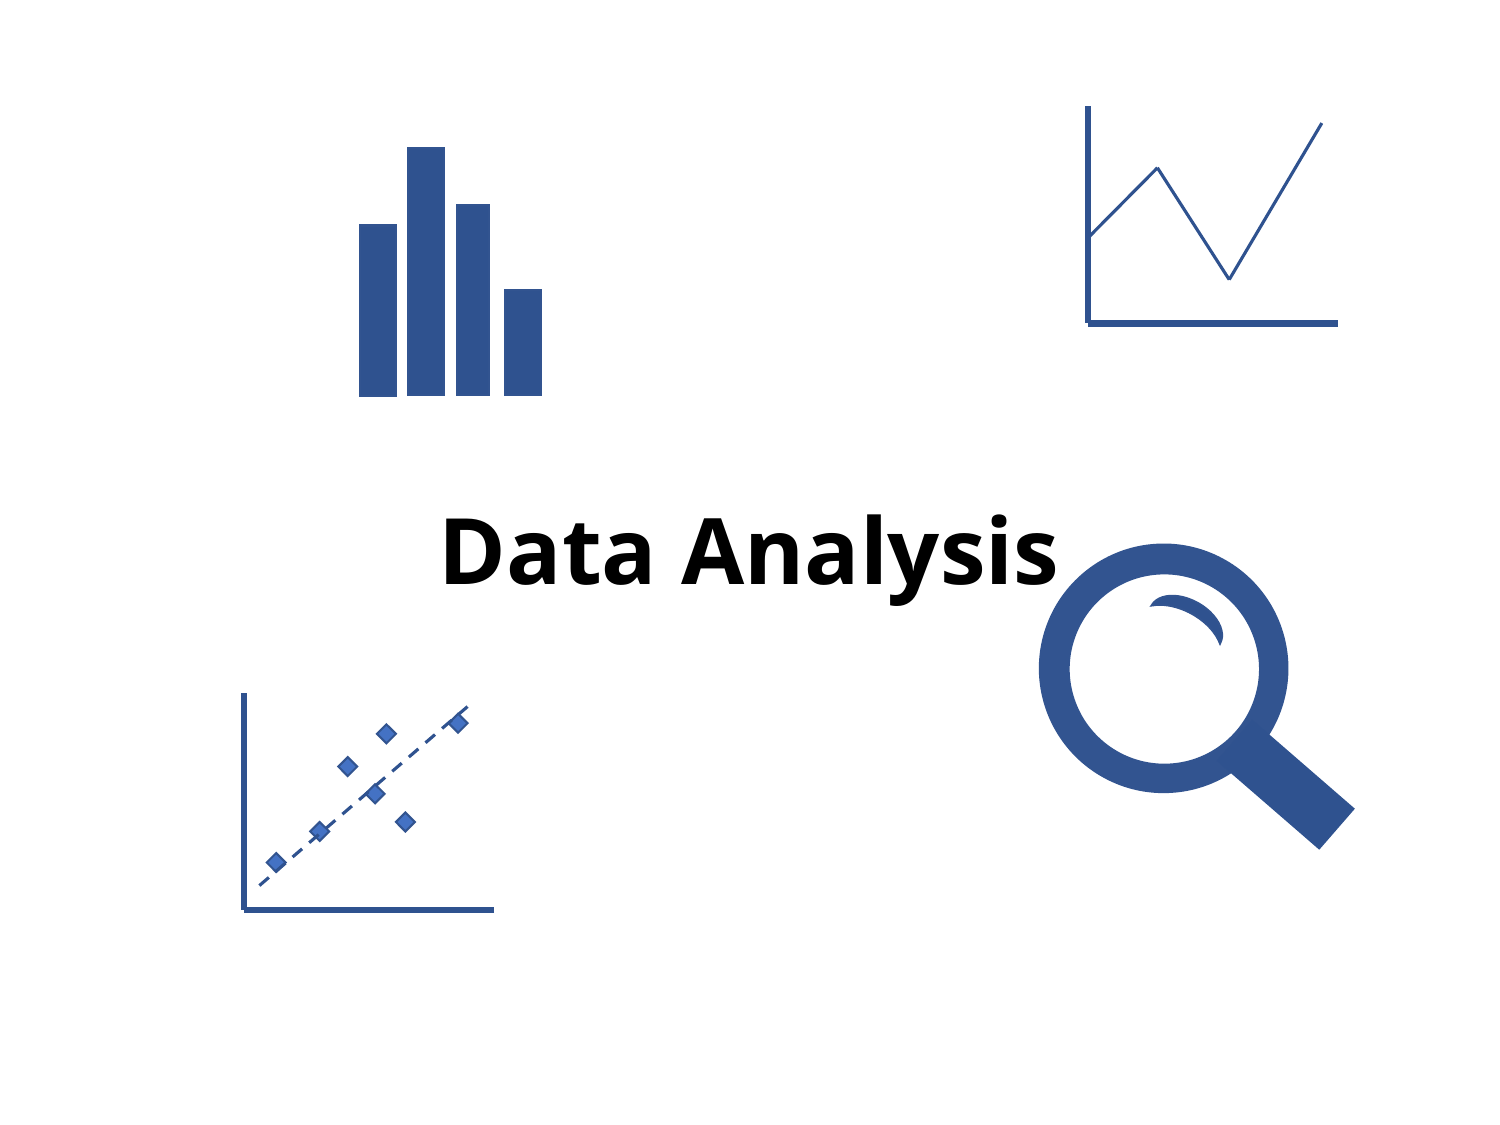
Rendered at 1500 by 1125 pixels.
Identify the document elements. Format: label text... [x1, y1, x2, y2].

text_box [1087, 106, 1338, 324]
title Data Analysis [122, 445, 1377, 664]
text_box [1046, 558, 1368, 798]
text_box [244, 692, 495, 910]
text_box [360, 147, 542, 396]
